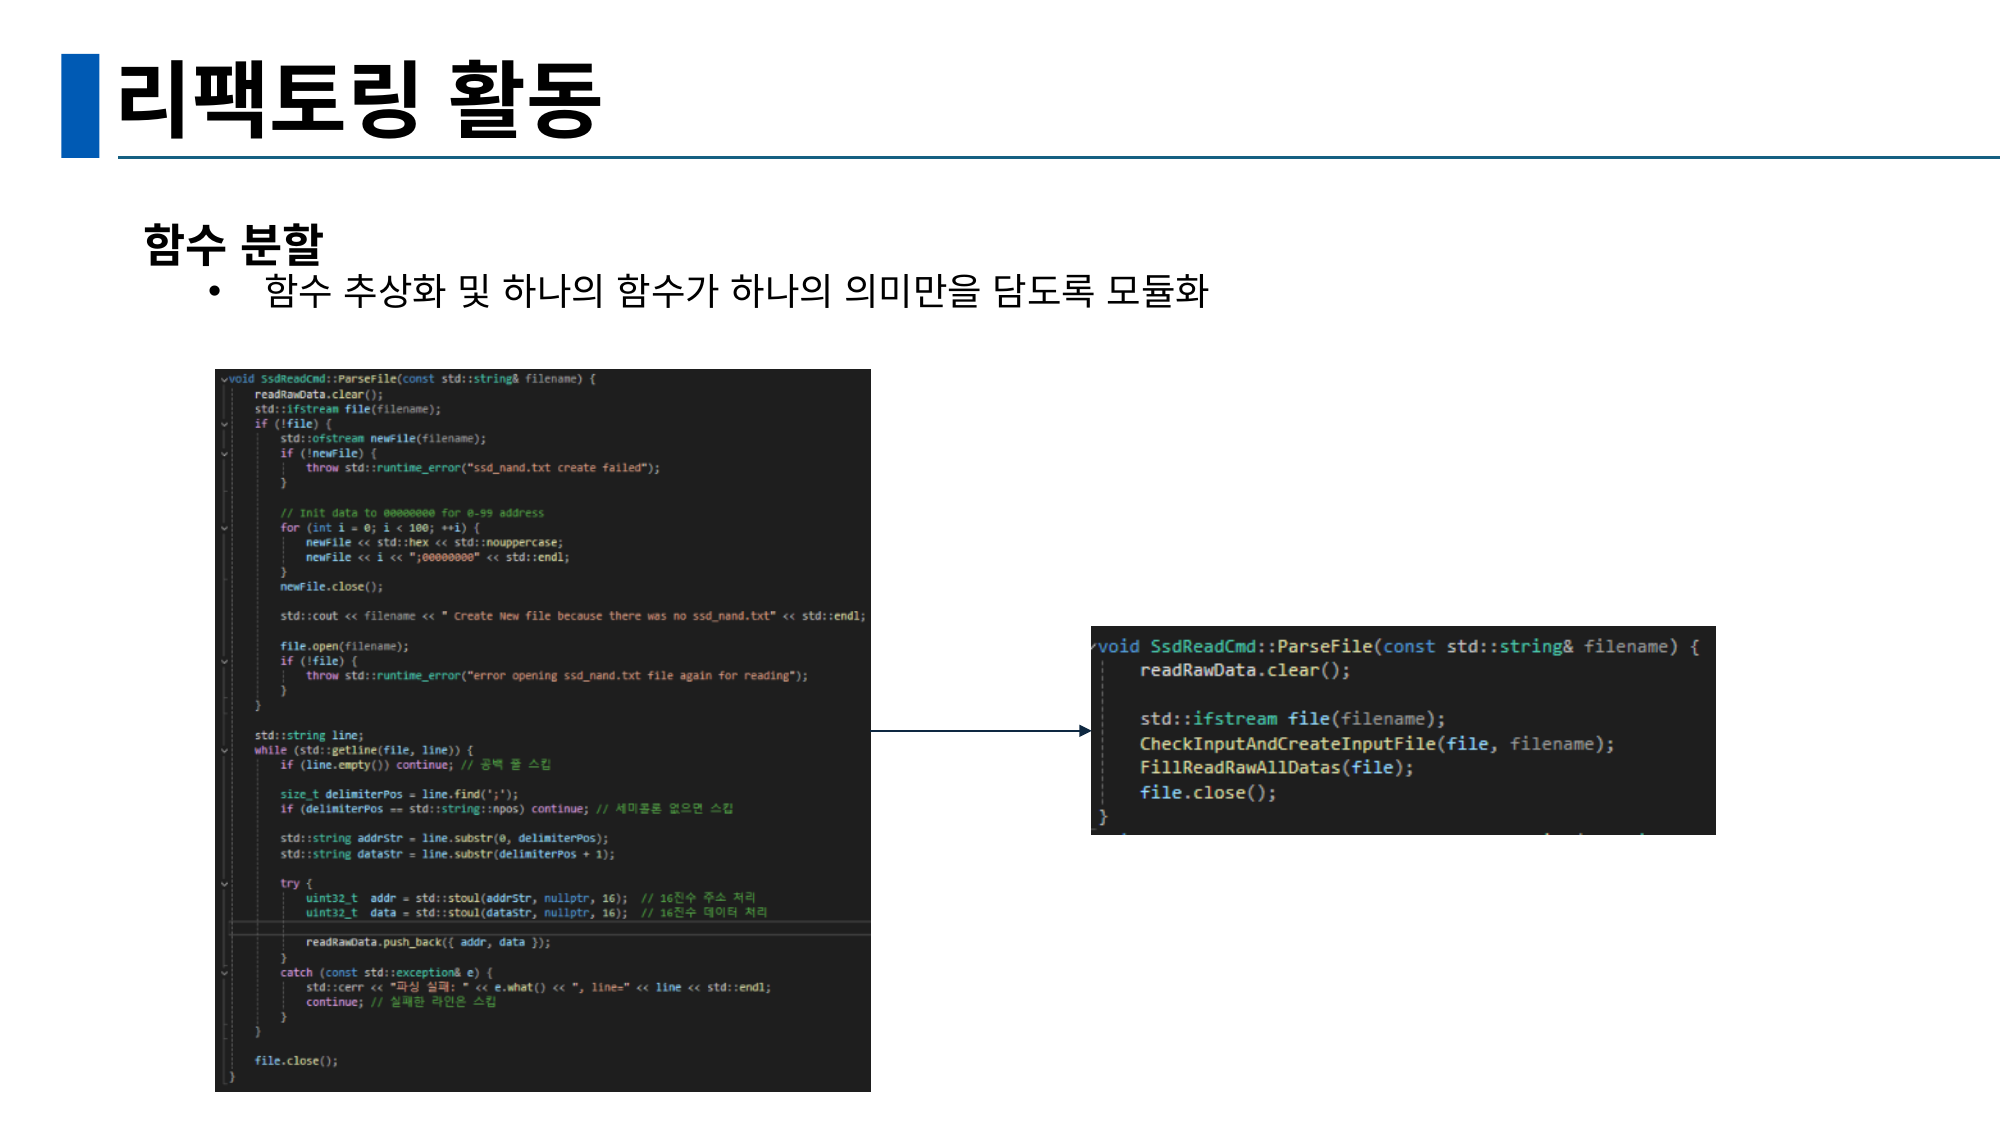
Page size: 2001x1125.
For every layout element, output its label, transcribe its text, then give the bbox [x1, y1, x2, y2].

picture [214, 369, 871, 1092]
title 리팩토링 활동 [99, 50, 1825, 158]
picture [1091, 626, 1716, 835]
list 함수 분할 함수 추상화 및 하나의 함수가 하나의 의미만을 담도록 모듈화 [99, 215, 1825, 1025]
